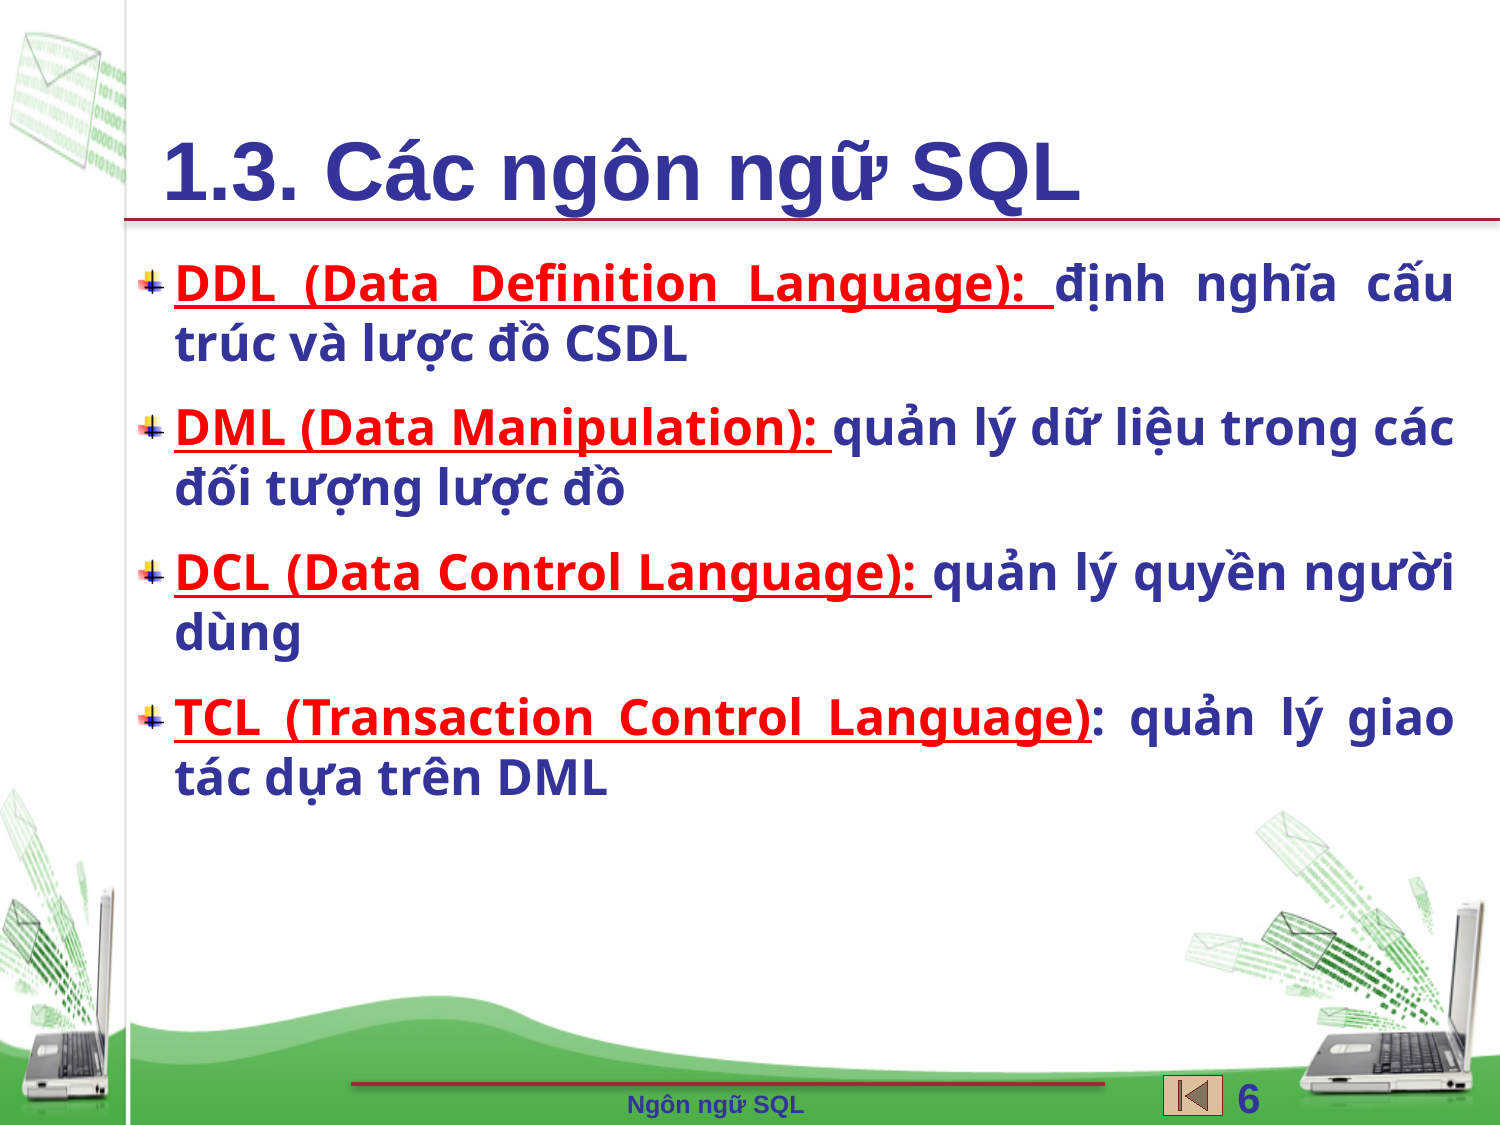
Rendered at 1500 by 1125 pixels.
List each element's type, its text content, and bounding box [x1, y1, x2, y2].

text_box DDL (Data Definition Language): định nghĩa cấu trúc và lược đồ CSDL DML (Data Manipulation): quản lý dữ liệu trong các đối tượng lược đồ DCL (Data Control Language): quản lý quyền người dùng TCL (Transaction Control Language): quản lý giao tác dựa trên DML [123, 243, 1471, 814]
text_box 1.3. Các ngôn ngữ SQL [147, 109, 1140, 219]
text_box 6 [1222, 1064, 1290, 1106]
picture [0, 0, 1500, 1125]
text_box Ngôn ngữ SQL [292, 1081, 1140, 1125]
